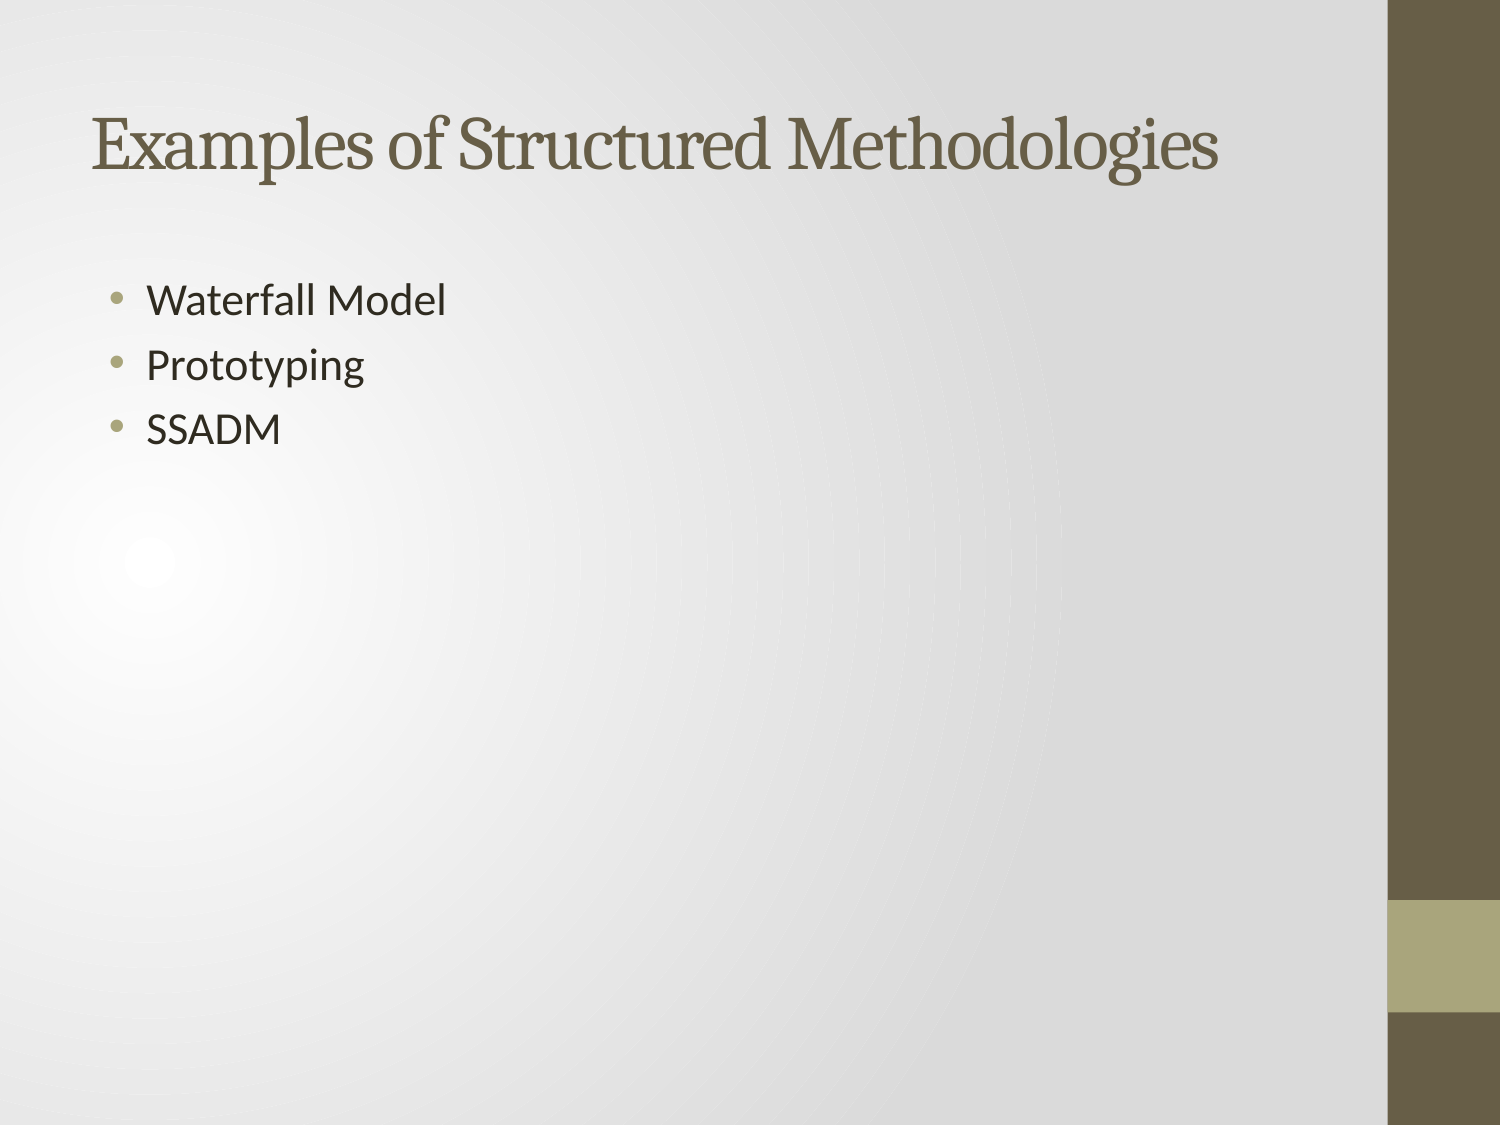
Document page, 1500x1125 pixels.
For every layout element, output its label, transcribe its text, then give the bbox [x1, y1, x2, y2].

title Examples of Structured Methodologies [75, 45, 1325, 233]
list Waterfall Model Prototyping SSADM [75, 262, 1325, 1050]
